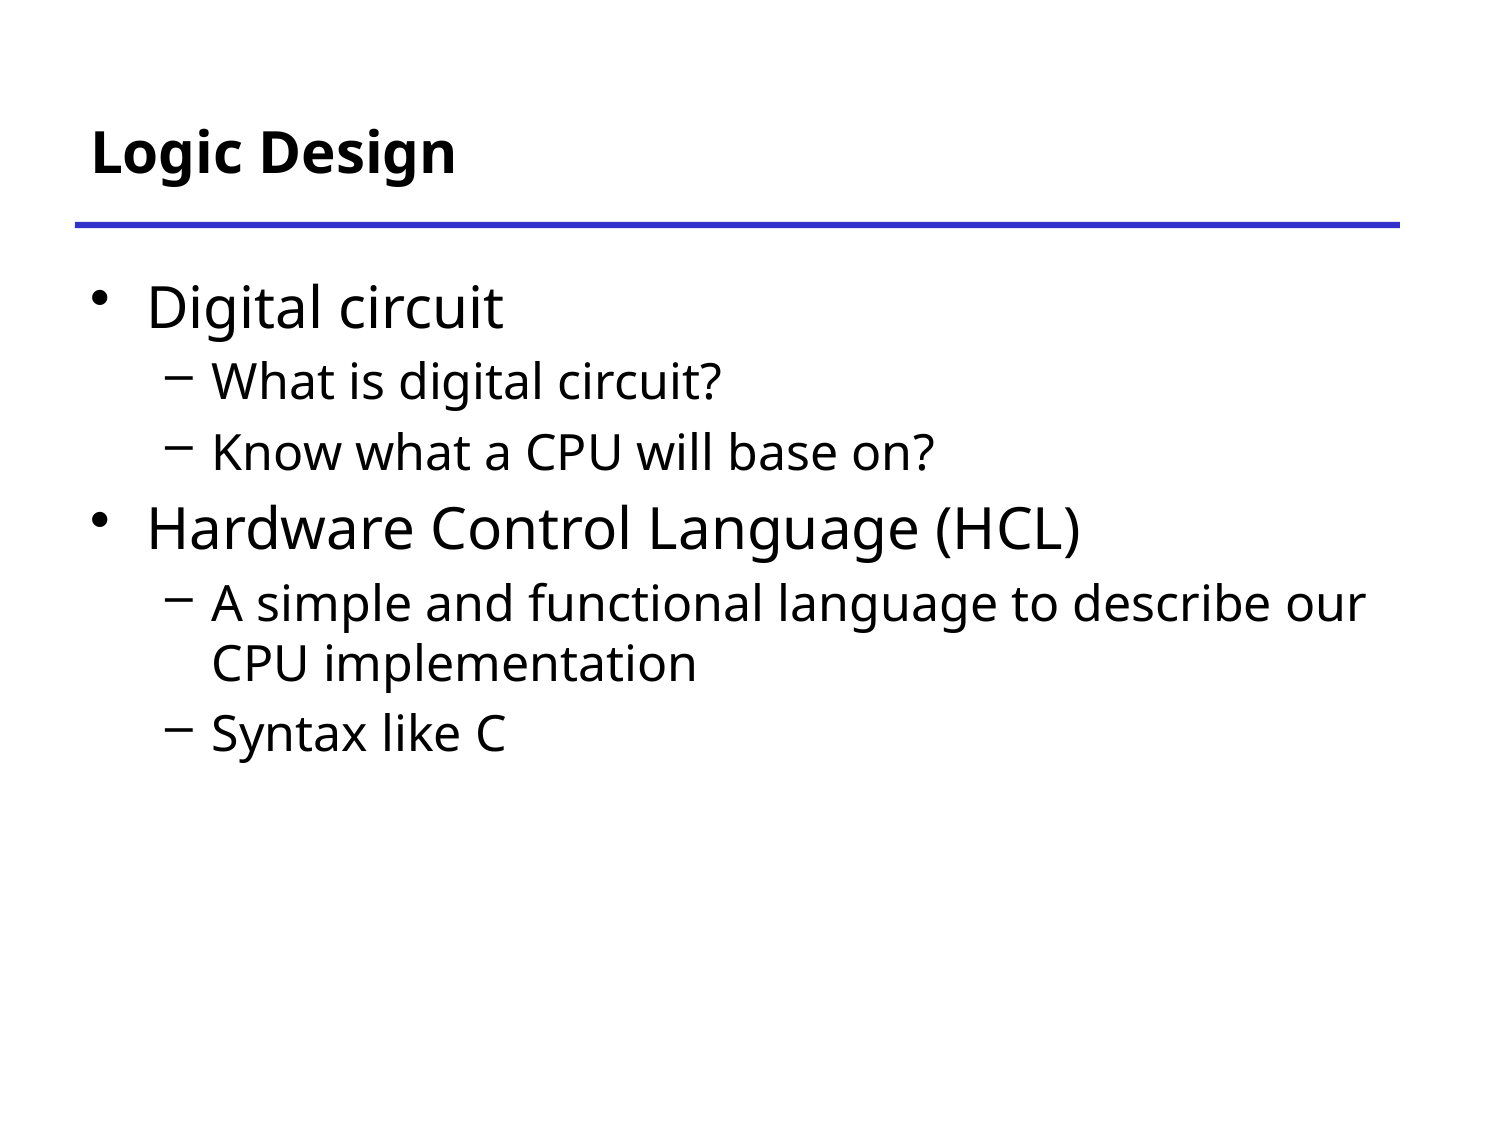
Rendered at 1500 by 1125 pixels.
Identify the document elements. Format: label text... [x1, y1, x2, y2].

title Logic Design [75, 75, 1400, 225]
list Digital circuit What is digital circuit? Know what a CPU will base on? Hardware Control Language (HCL) A simple and functional language to describe our CPU implementation Syntax like C [75, 262, 1438, 988]
